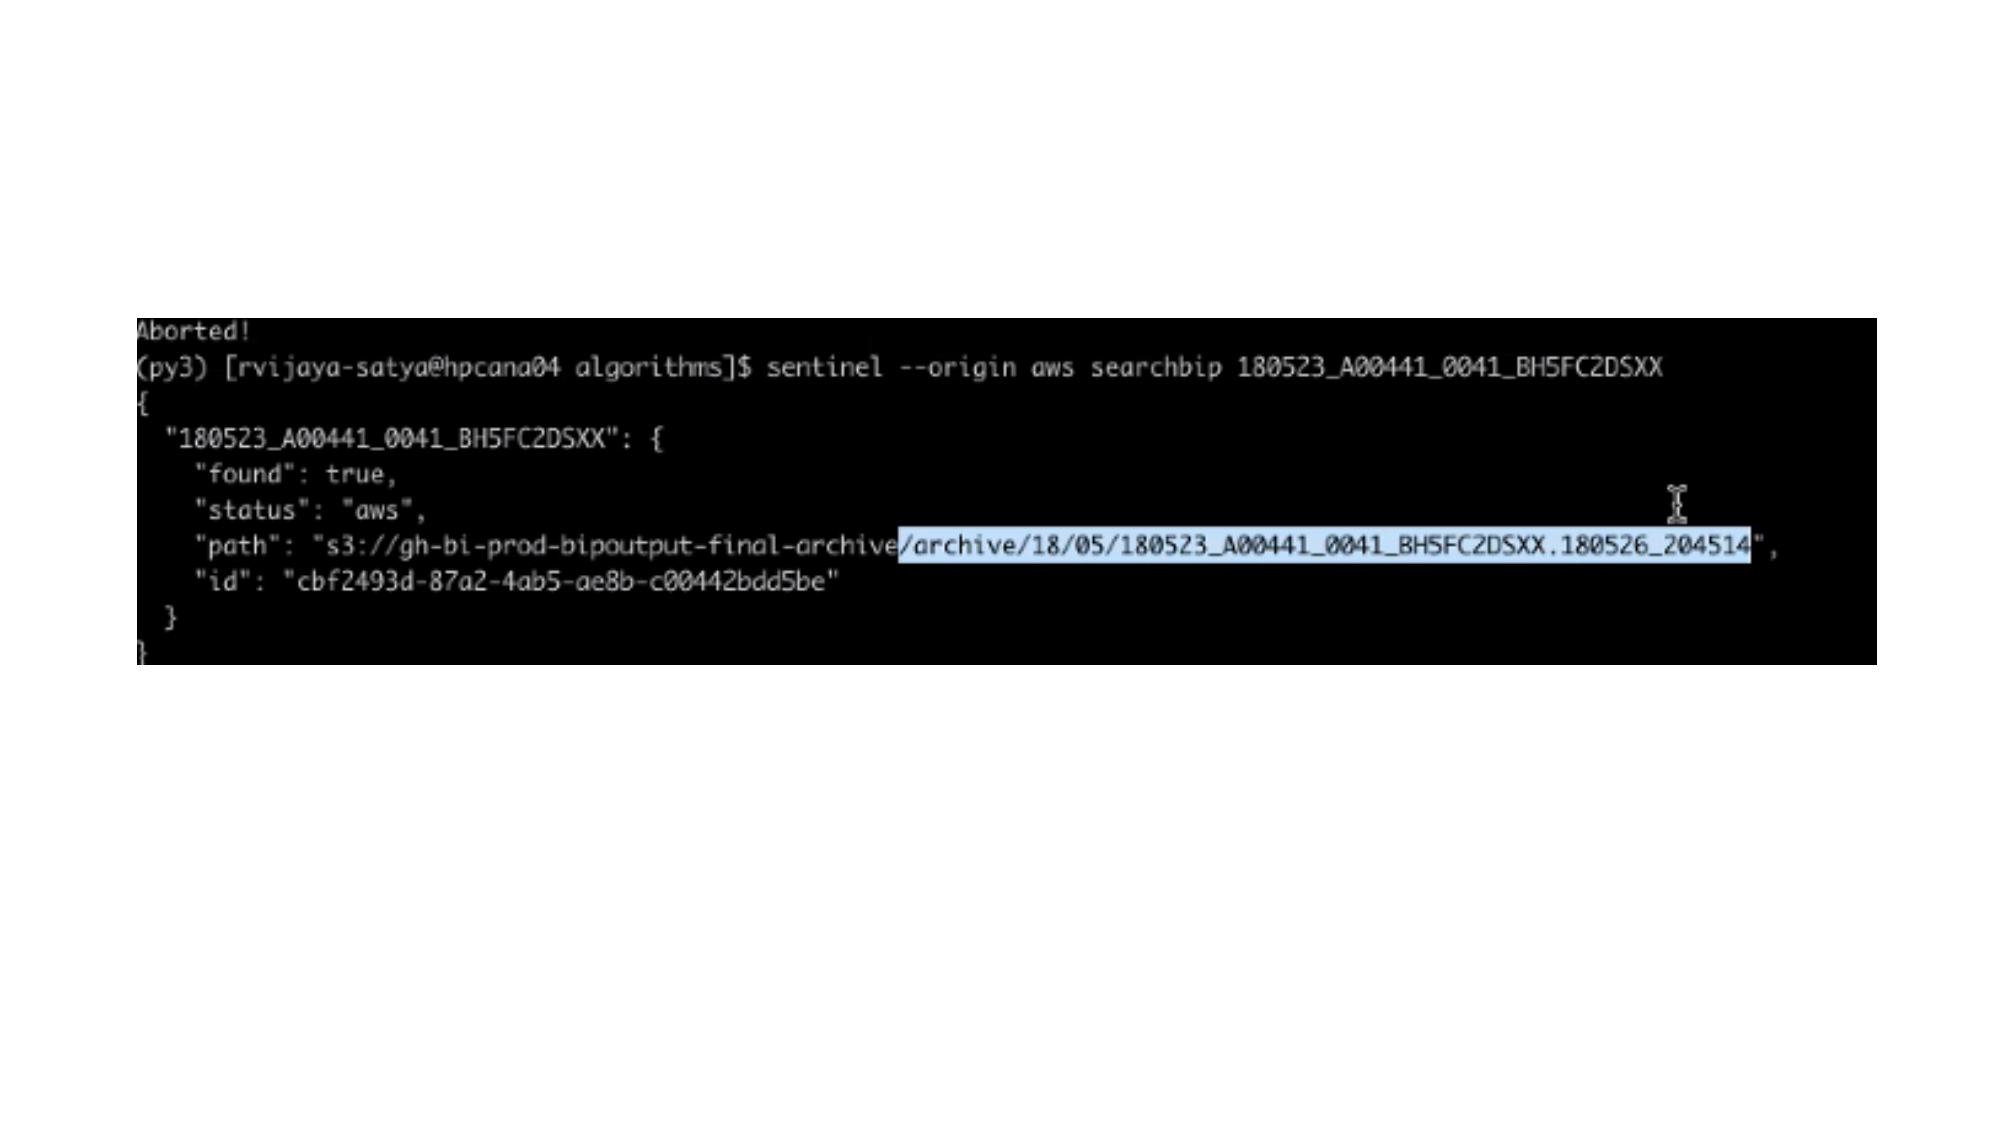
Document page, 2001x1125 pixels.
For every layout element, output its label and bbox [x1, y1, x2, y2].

list [137, 318, 1877, 666]
